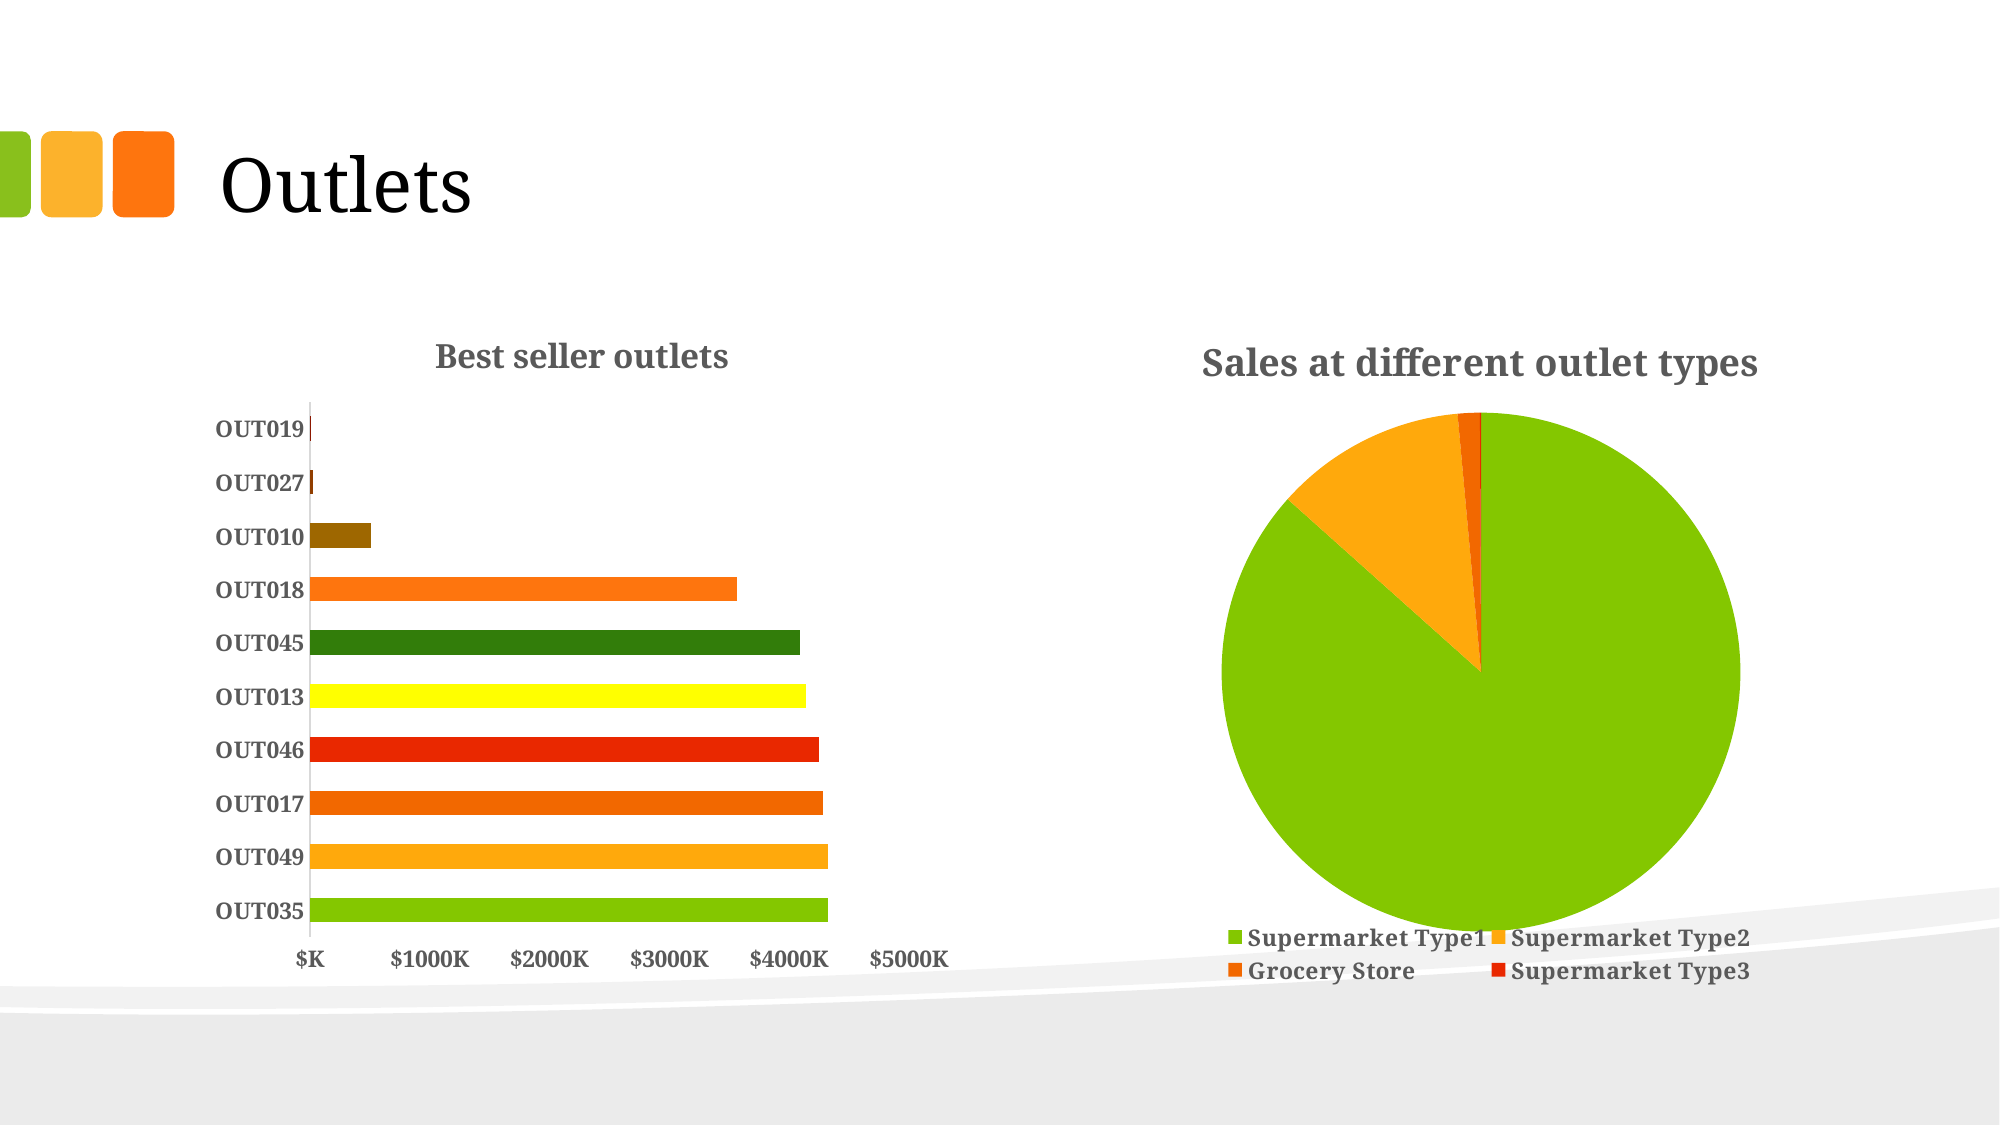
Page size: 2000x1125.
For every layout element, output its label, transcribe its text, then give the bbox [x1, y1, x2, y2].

chart [199, 302, 965, 988]
title Outlets [199, 24, 1800, 238]
chart [1105, 302, 1857, 1000]
